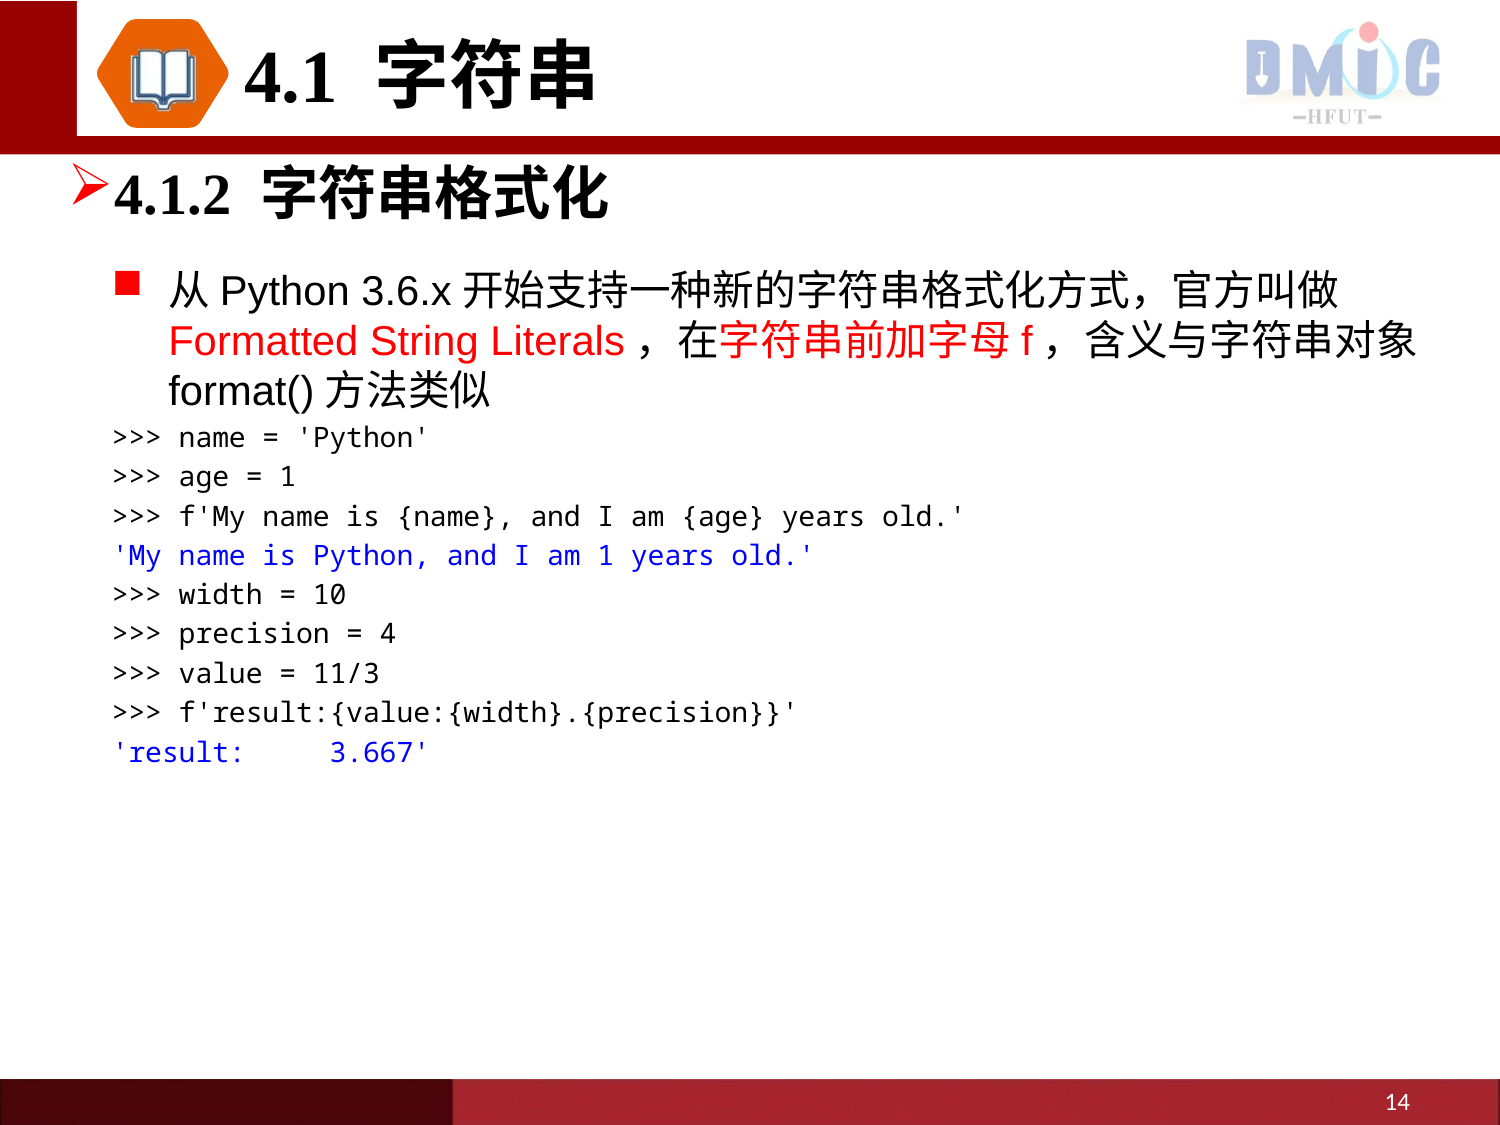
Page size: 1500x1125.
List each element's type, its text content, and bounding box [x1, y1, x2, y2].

slide_number 14 [1074, 1081, 1425, 1119]
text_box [0, 18, 933, 129]
text_box 4.1.2 字符串格式化 [53, 149, 981, 234]
text_box 从Python 3.6.x开始支持一种新的字符串格式化方式，官方叫做Formatted String Literals，在字符串前加字母f，含义与字符串对象format()方法类似 >>> name = 'Python' >>> age = 1 >>> f'My name is {name}, and I am {age} years old.' 'My name is Python, and I am 1 years old.' >>> width = 10 >>> precision = 4 >>> value = 11/3 >>> f'result:{value:{width}.{precision}}' 'result: 3.667' [96, 256, 1500, 814]
picture [0, 1079, 1500, 1125]
